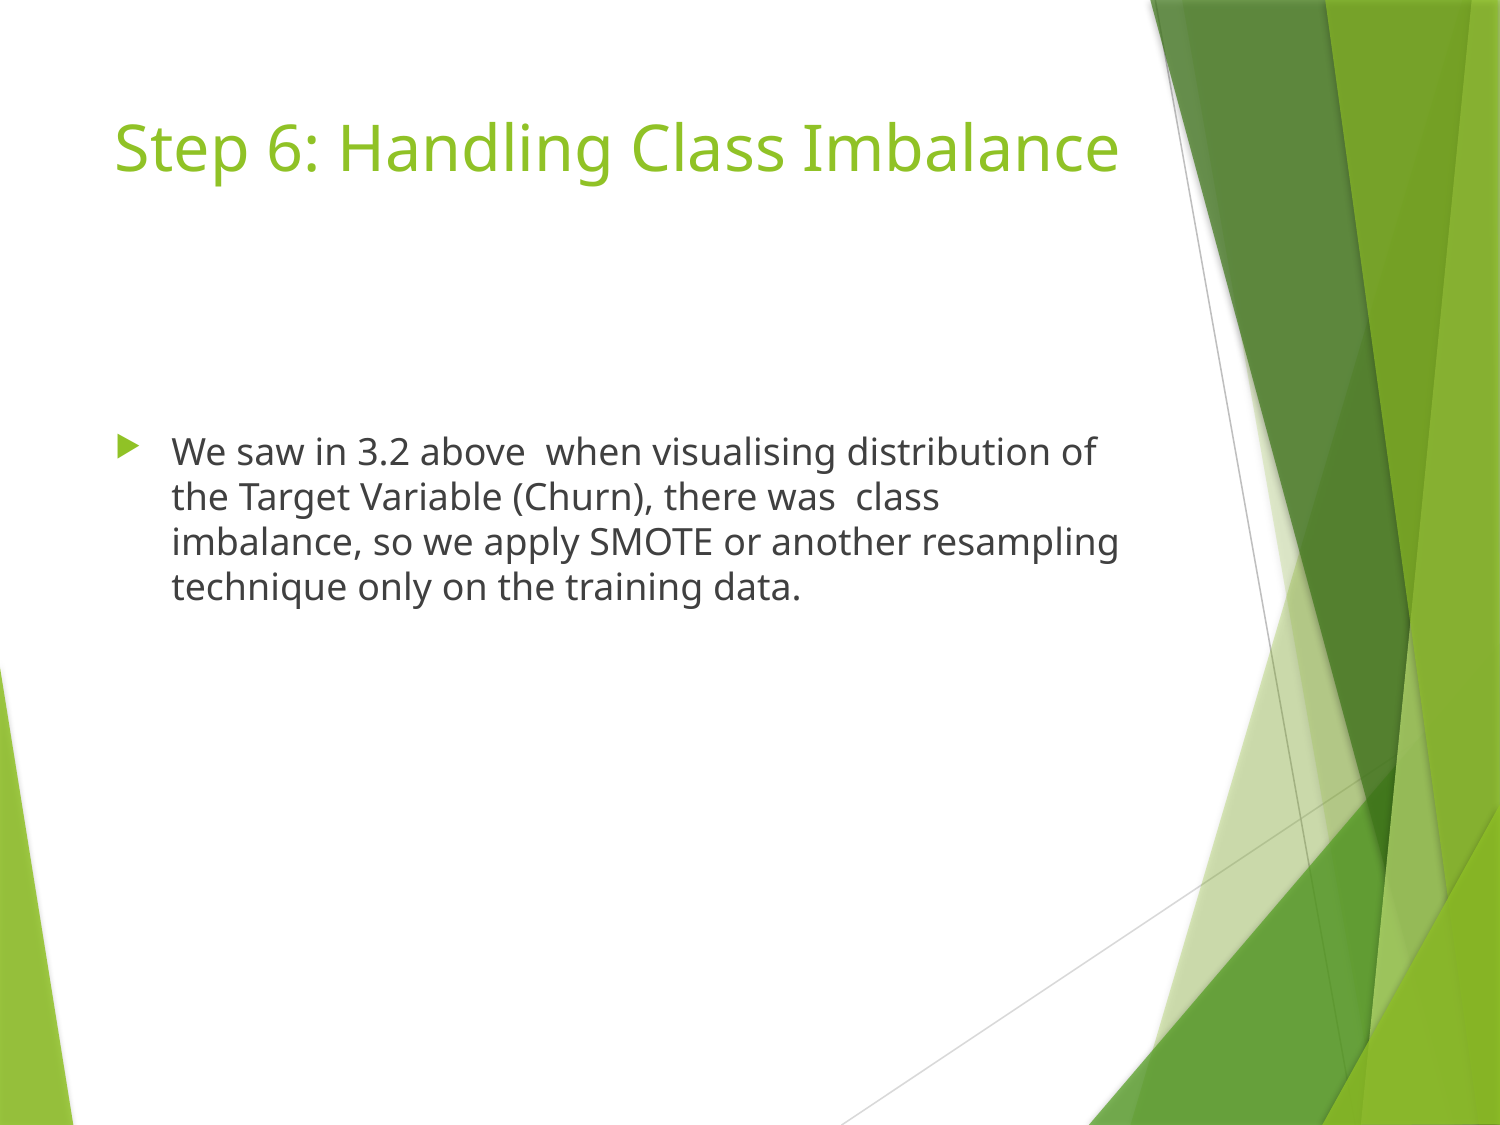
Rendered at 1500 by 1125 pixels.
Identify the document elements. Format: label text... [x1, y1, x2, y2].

list We saw in 3.2 above when visualising distribution of the Target Variable (Churn), there was class imbalance, so we apply SMOTE or another resampling technique only on the training data. [99, 354, 1142, 992]
title Step 6: Handling Class Imbalance [99, 99, 1142, 317]
